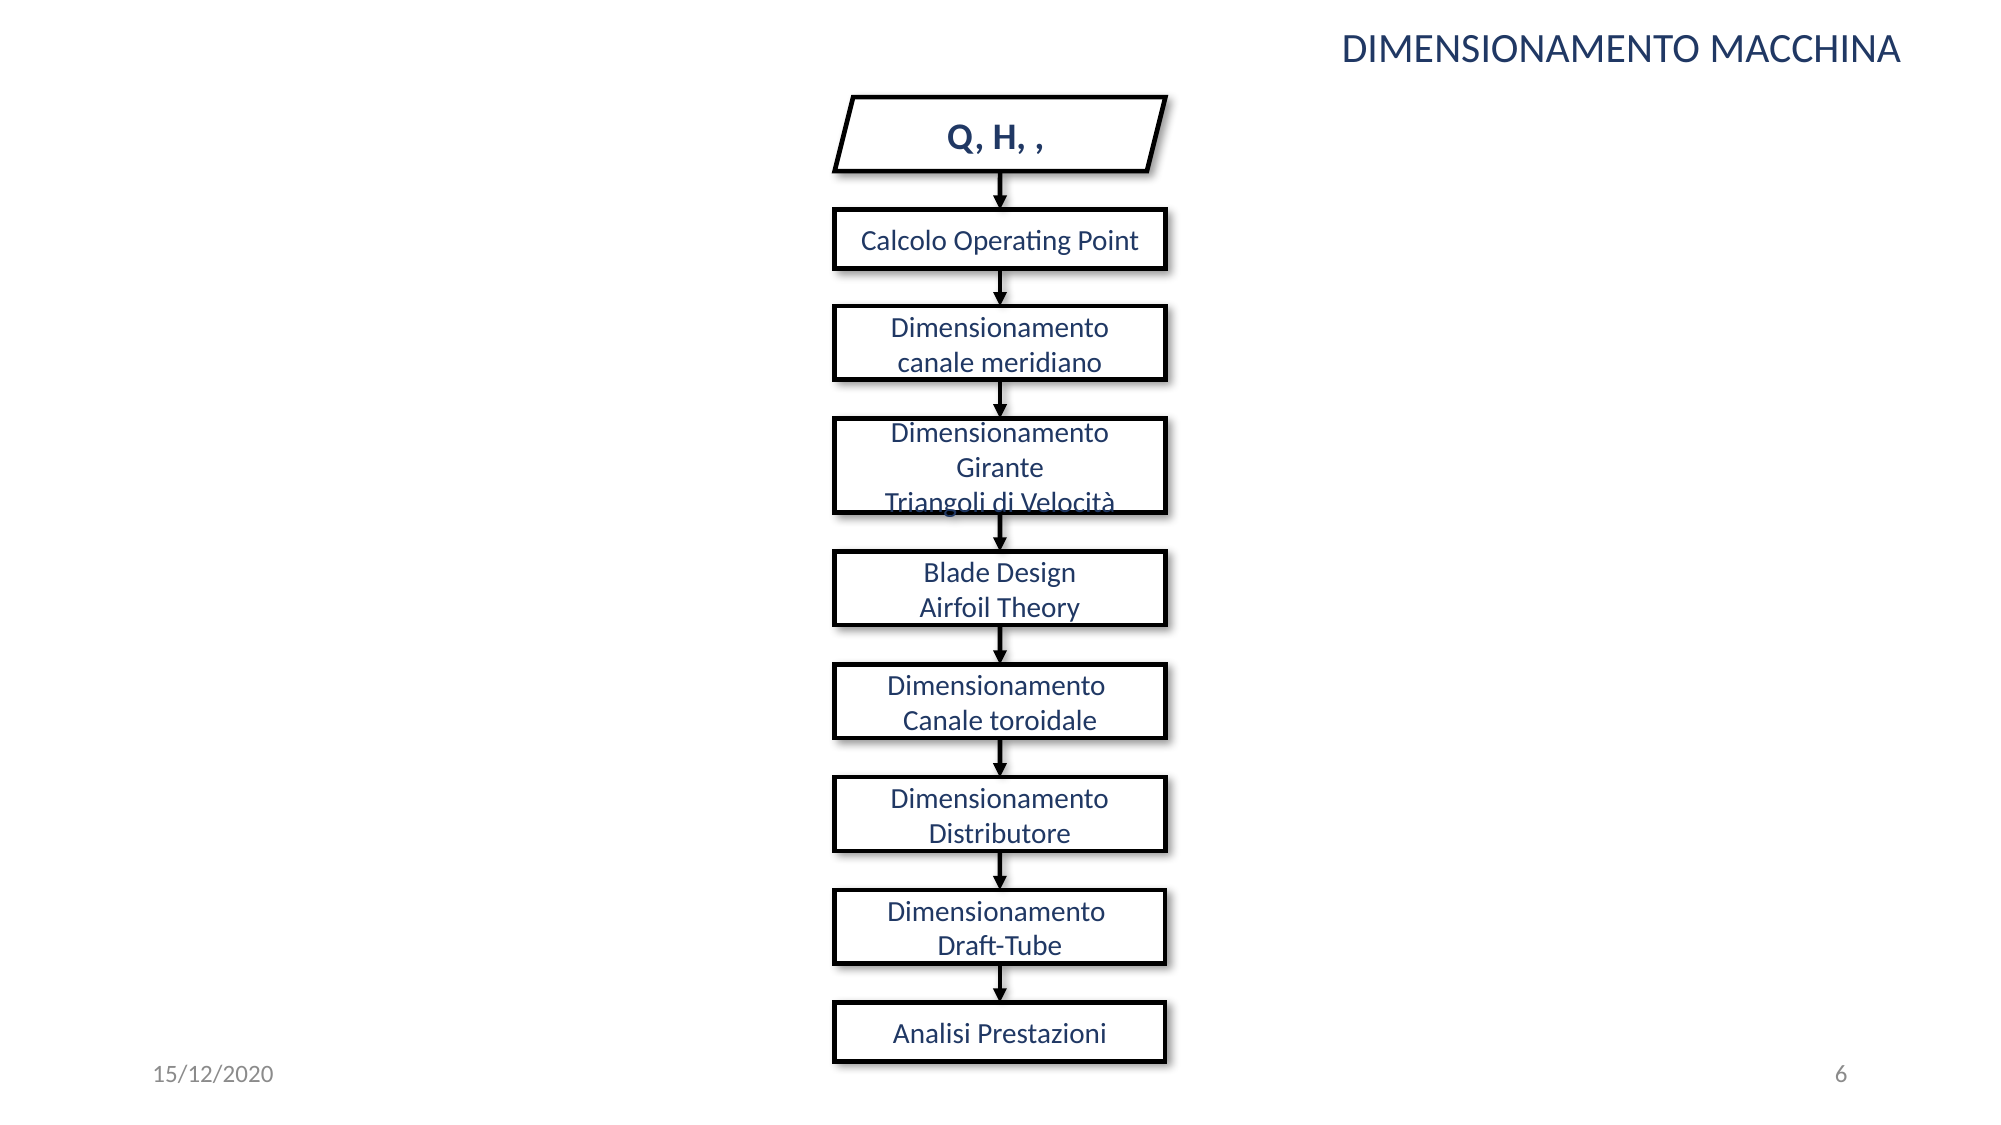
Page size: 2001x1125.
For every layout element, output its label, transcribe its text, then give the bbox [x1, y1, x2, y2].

text_box Dimensionamento Draft-Tube [833, 889, 1166, 965]
text_box DIMENSIONAMENTO MACCHINA [908, 13, 1917, 79]
text_box Dimensionamento canale meridiano [834, 305, 1166, 381]
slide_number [137, 1042, 588, 1103]
text_box Calcolo Operating Point [834, 208, 1166, 269]
text_box Dimensionamento Distributore [834, 776, 1166, 852]
text_box Analisi Prestazioni [833, 1001, 1166, 1062]
text_box Dimensionamento Canale toroidale [834, 663, 1166, 739]
text_box Blade Design Airfoil Theory [834, 550, 1166, 626]
slide_number 6 [1412, 1042, 1863, 1103]
text_box Dimensionamento Girante Triangoli di Velocità [834, 417, 1166, 514]
